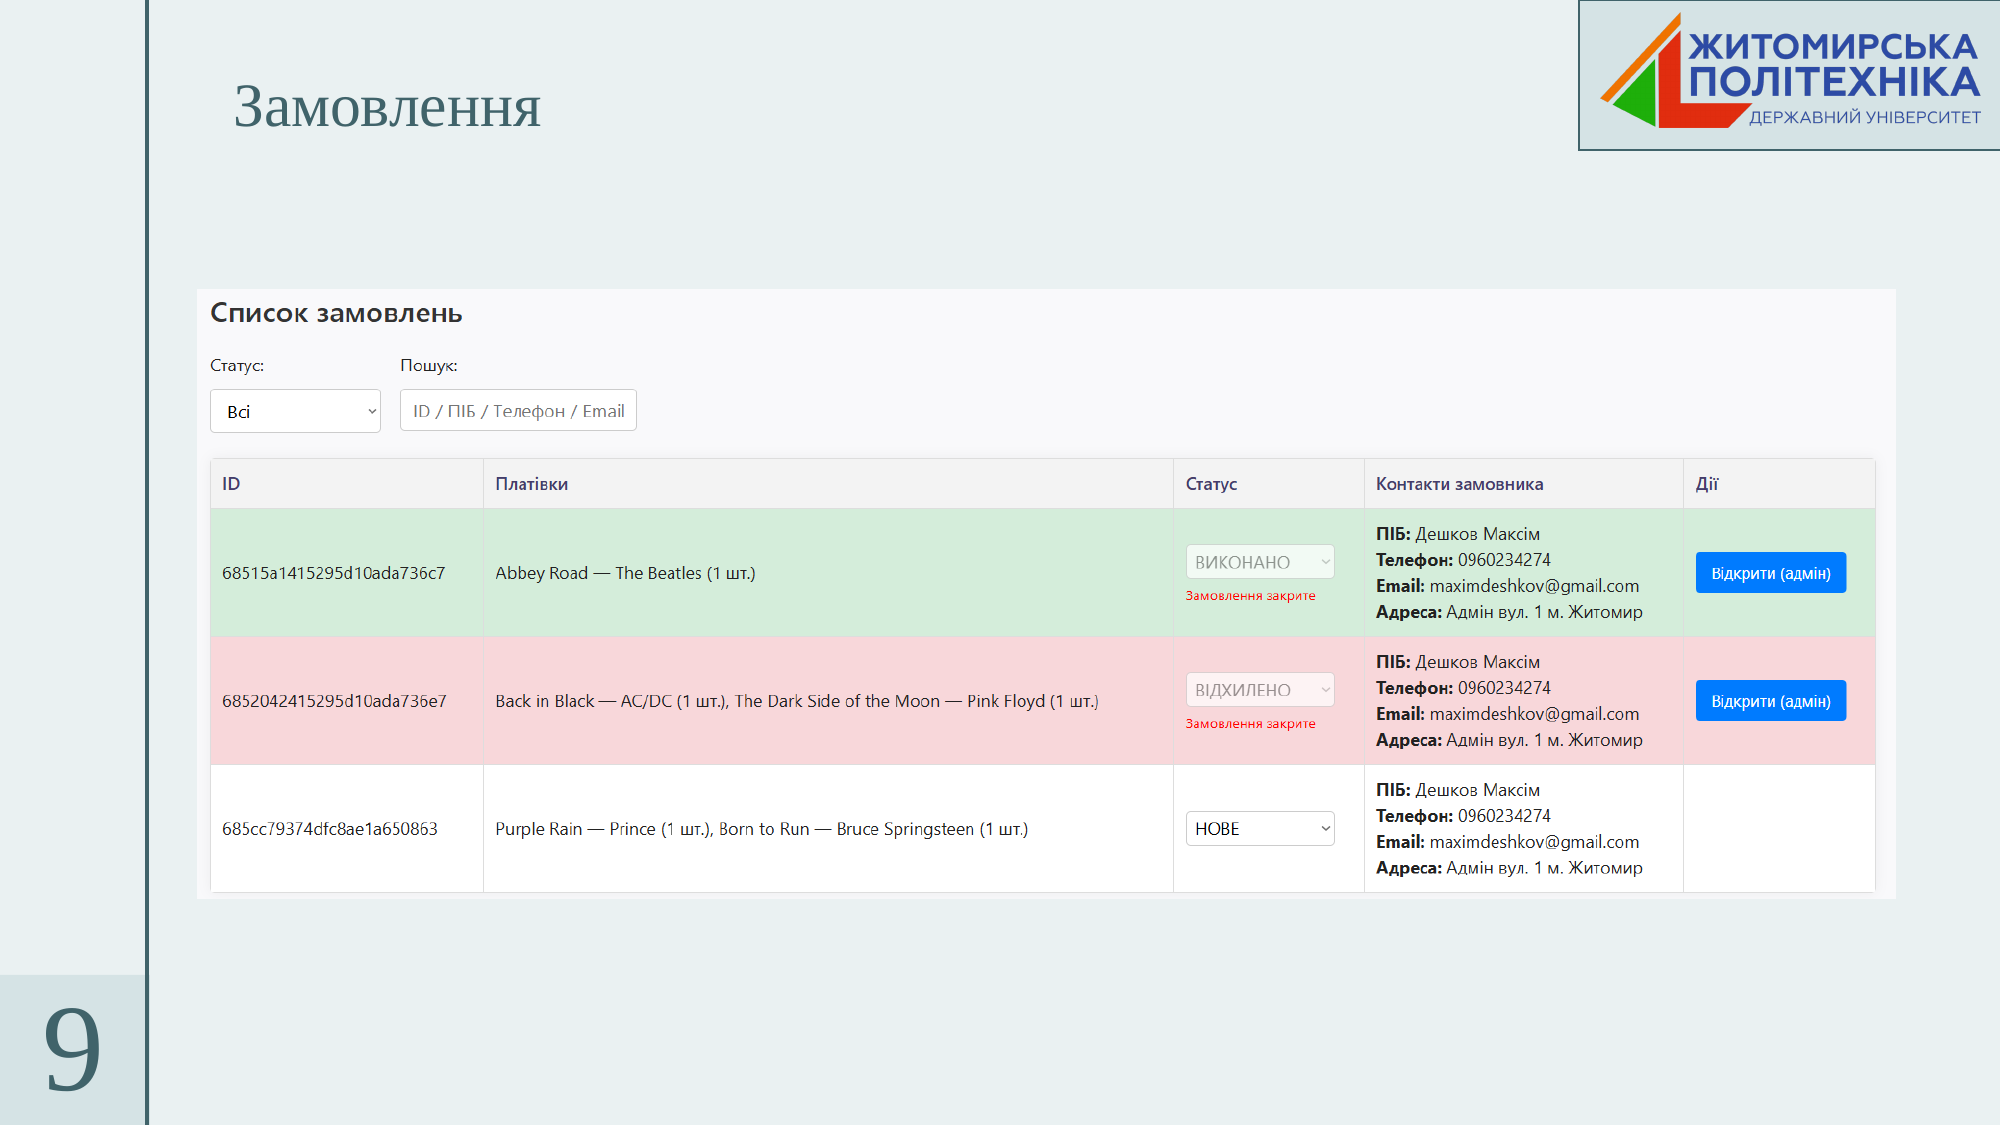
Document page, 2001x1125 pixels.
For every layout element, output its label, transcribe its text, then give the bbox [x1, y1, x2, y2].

text_box Замовлення [218, 65, 980, 148]
picture [1600, 12, 1981, 128]
text_box [1578, 0, 2000, 151]
picture [197, 289, 1896, 899]
text_box 9 [0, 975, 147, 1125]
